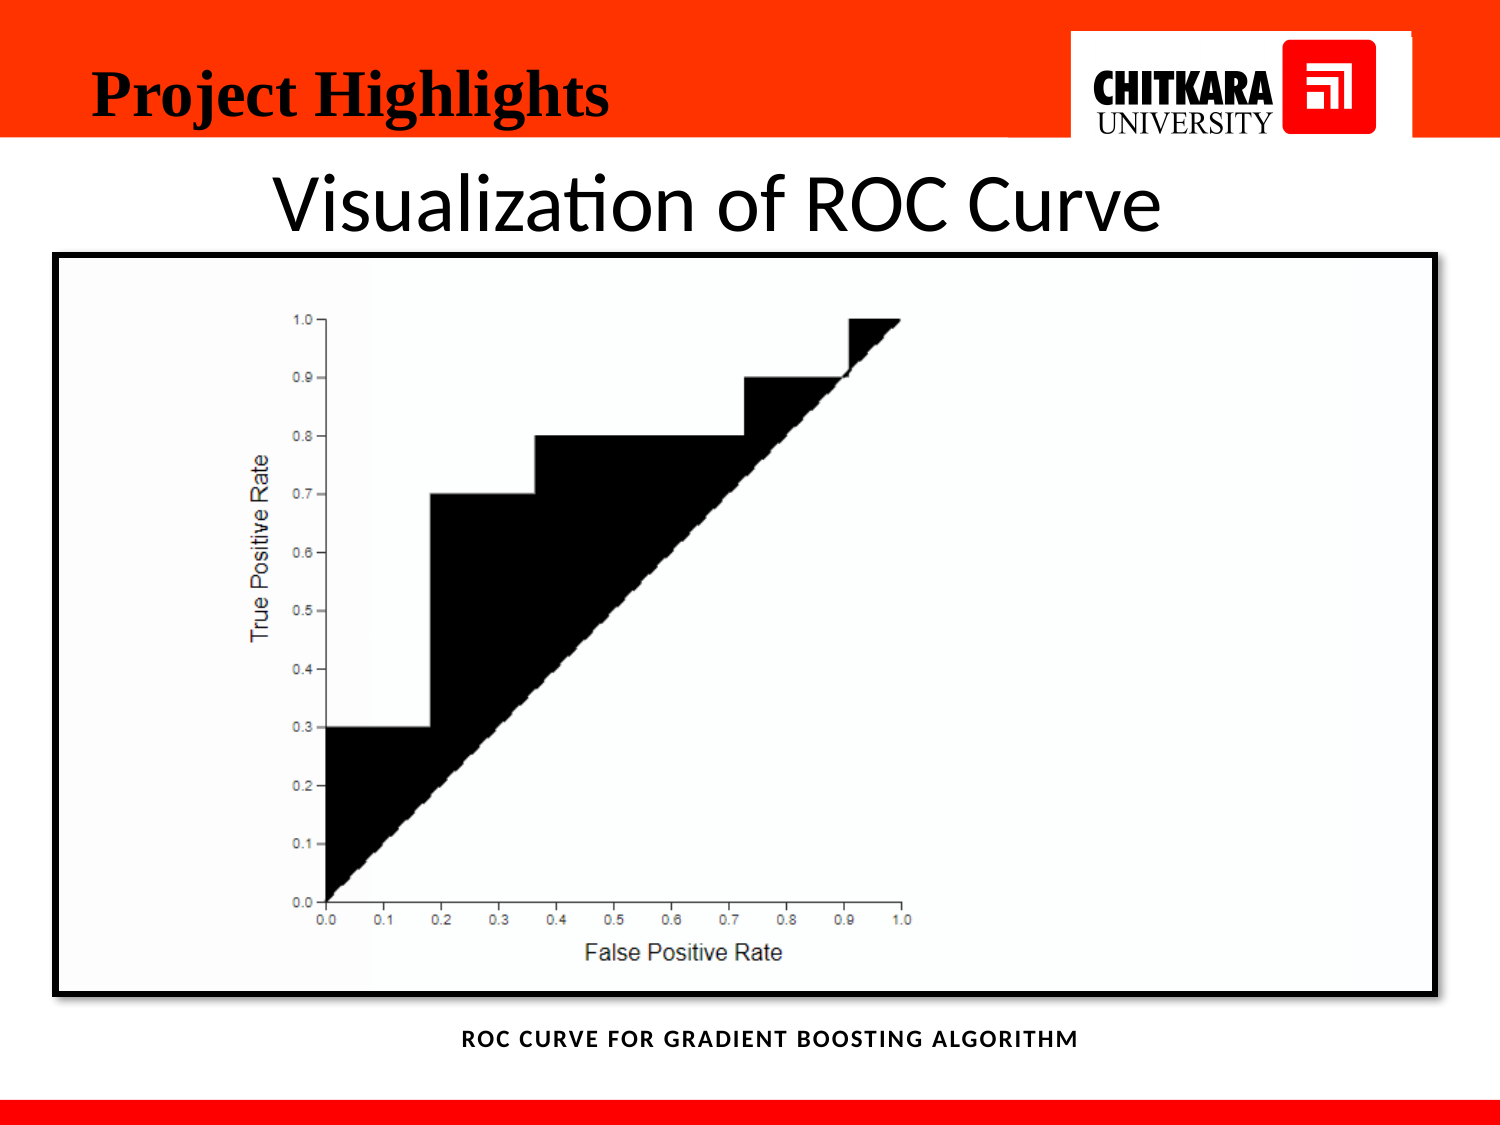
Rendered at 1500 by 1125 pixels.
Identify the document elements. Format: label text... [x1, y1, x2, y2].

text_box Visualization of ROC Curve [0, 140, 1500, 348]
text_box ROC curve for gradient boosting Algorithm [351, 1007, 1189, 1068]
picture [58, 257, 1432, 992]
picture [1074, 37, 1391, 138]
text_box Project Highlights [76, 42, 963, 138]
